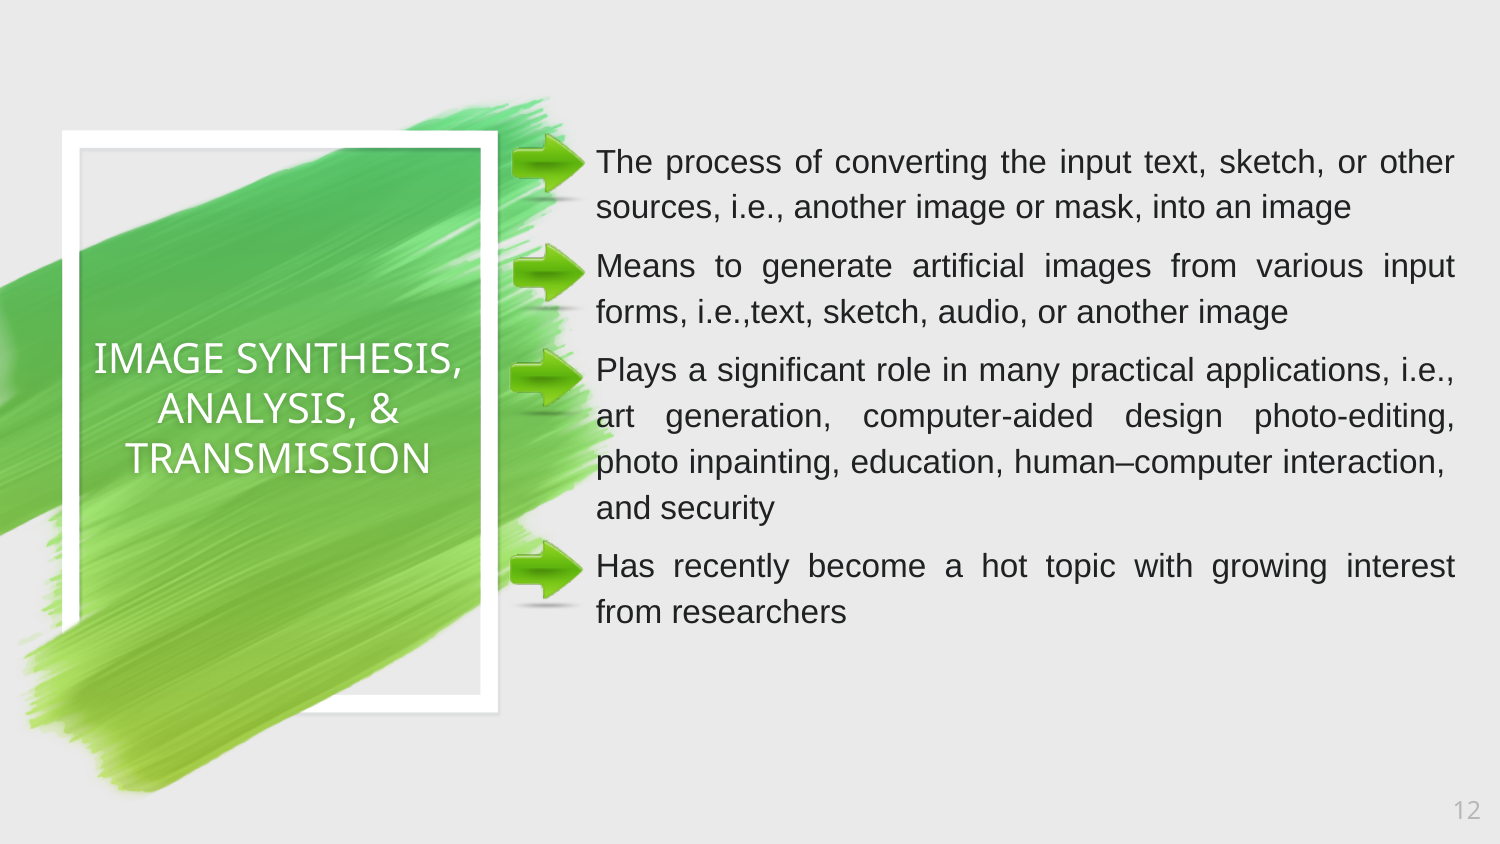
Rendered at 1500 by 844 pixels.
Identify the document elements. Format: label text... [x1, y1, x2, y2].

title IMAGE SYNTHESIS, ANALYSIS, & TRANSMISSION [83, 133, 474, 680]
list The process of converting the input text, sketch, or other sources, i.e., another image or mask, into an image Means to generate artificial images from various input forms, i.e.,text, sketch, audio, or another image Plays a significant role in many practical applications, i.e., art generation, computer-aided design photo-editing, photo inpainting, education, human–computer interaction, and security Has recently become a hot topic with growing interest from researchers [595, 133, 1457, 789]
picture [0, 0, 1500, 844]
slide_number 12 [1391, 779, 1482, 844]
